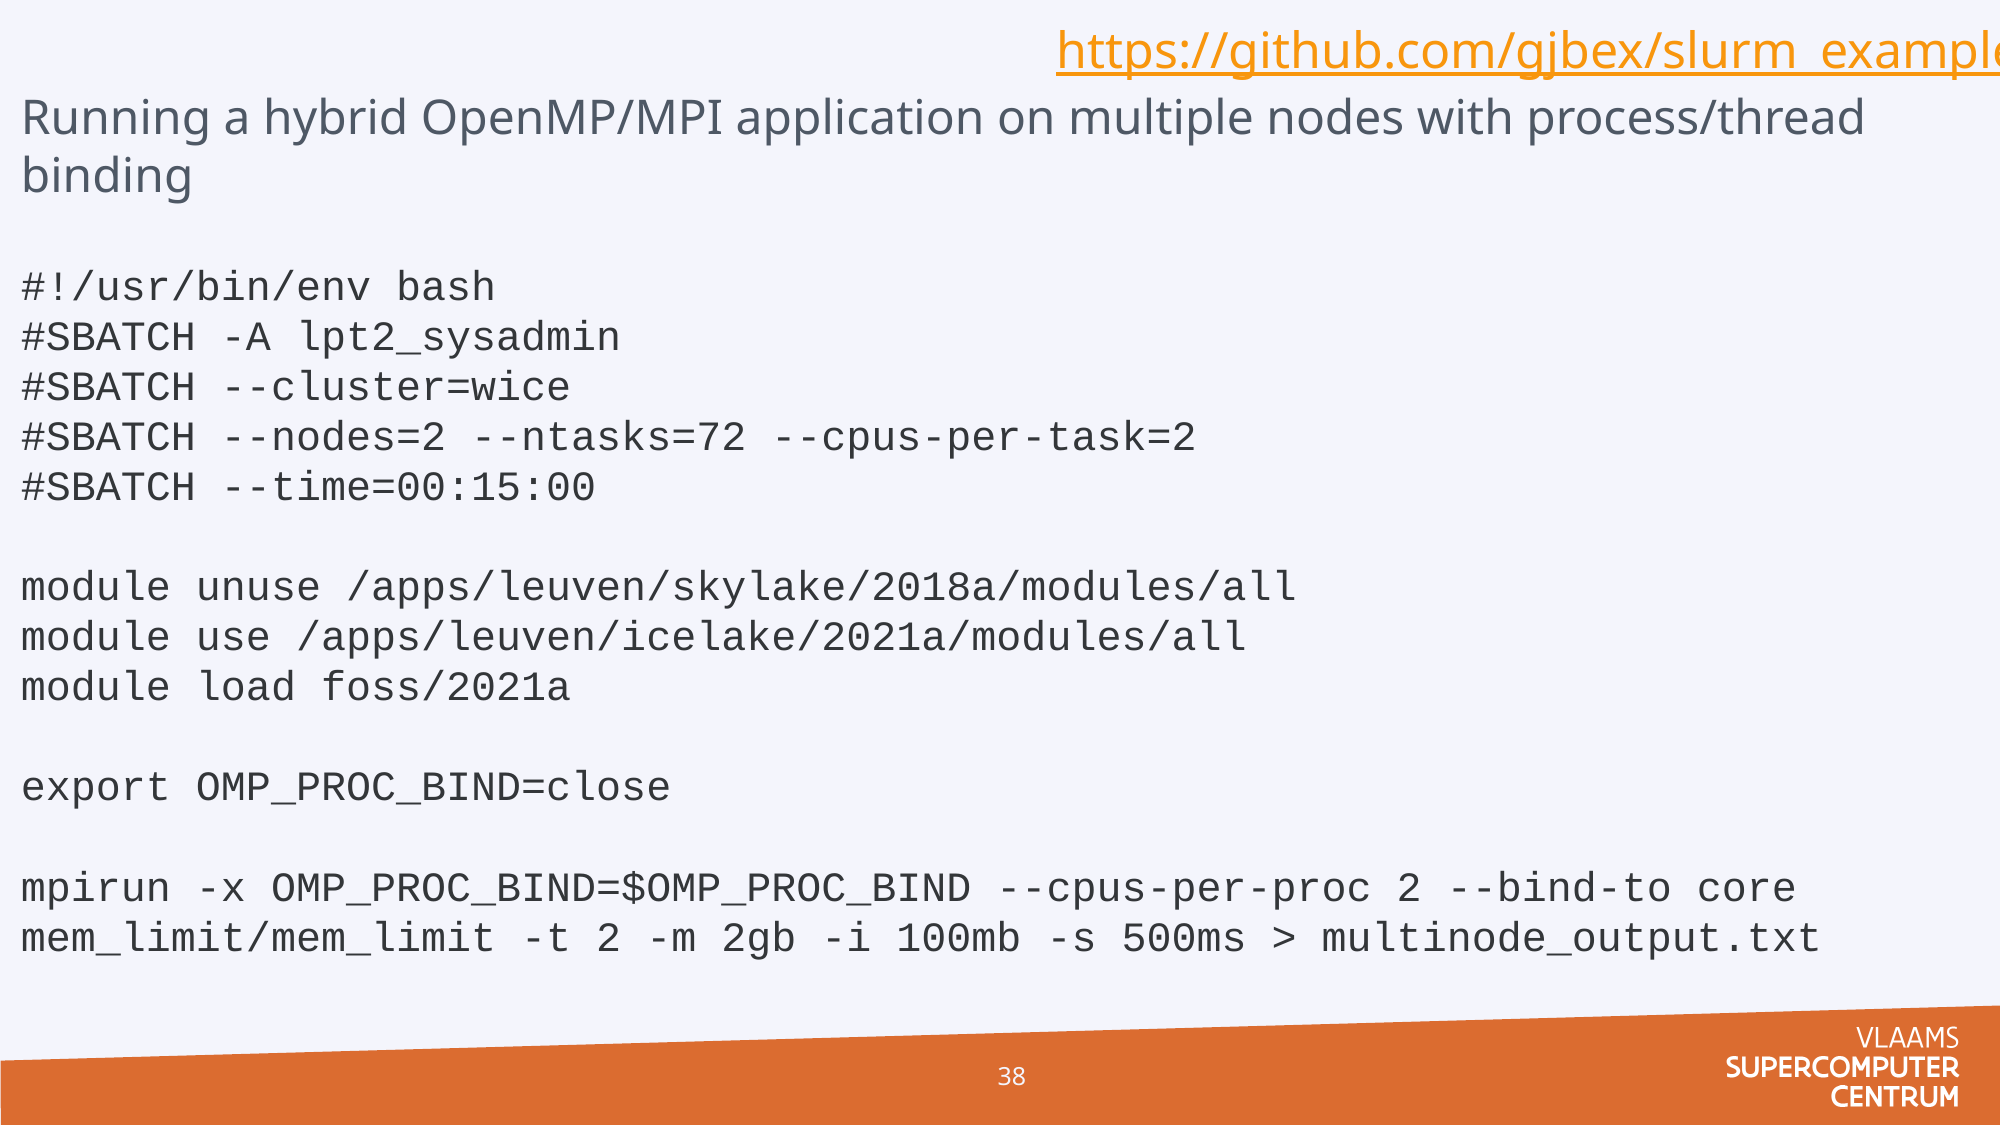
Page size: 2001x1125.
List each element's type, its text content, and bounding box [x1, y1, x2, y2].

list Running a hybrid OpenMP/MPI application on multiple nodes with process/thread binding #!/usr/bin/env bash #SBATCH -A lpt2_sysadmin #SBATCH --cluster=wice #SBATCH --nodes=2 --ntasks=72 --cpus-per-task=2 #SBATCH --time=00:15:00 module unuse /apps/leuven/skylake/2018a/modules/all module use /apps/leuven/icelake/2021a/modules/all module load foss/2021a export OMP_PROC_BIND=close mpirun -x OMP_PROC_BIND=$OMP_PROC_BIND --cpus-per-proc 2 --bind-to core mem_limit/mem_limit -t 2 -m 2gb -i 100mb -s 500ms > multinode_output.txt [20, 86, 2000, 1039]
picture [1725, 1039, 1960, 1117]
slide_number 38 [958, 1047, 1042, 1108]
text_box https://github.com/gjbex/slurm_examples [1041, 11, 2000, 155]
